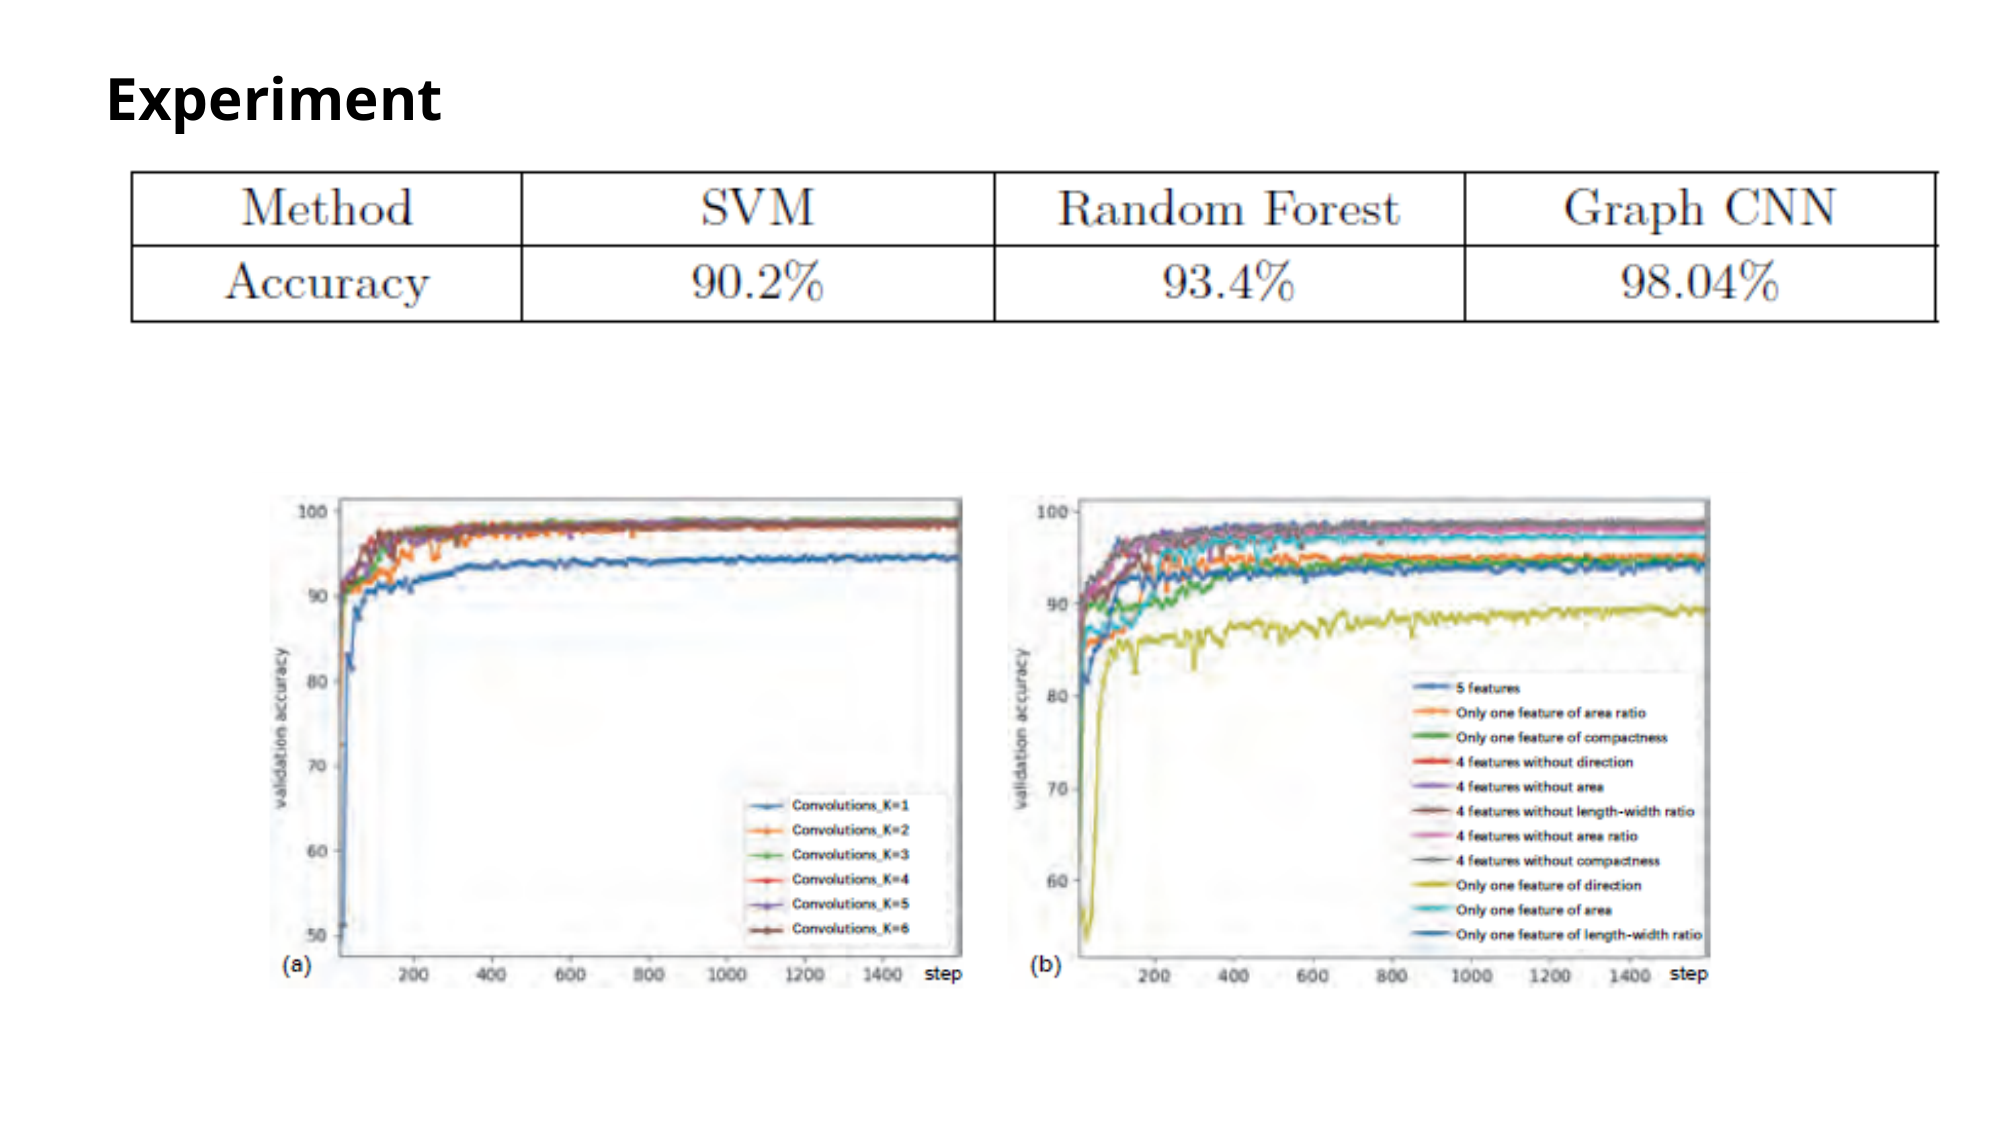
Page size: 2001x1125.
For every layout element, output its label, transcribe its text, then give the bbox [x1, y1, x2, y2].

text_box Experiment [90, 54, 458, 140]
picture [252, 471, 1748, 1003]
picture [107, 140, 1969, 348]
